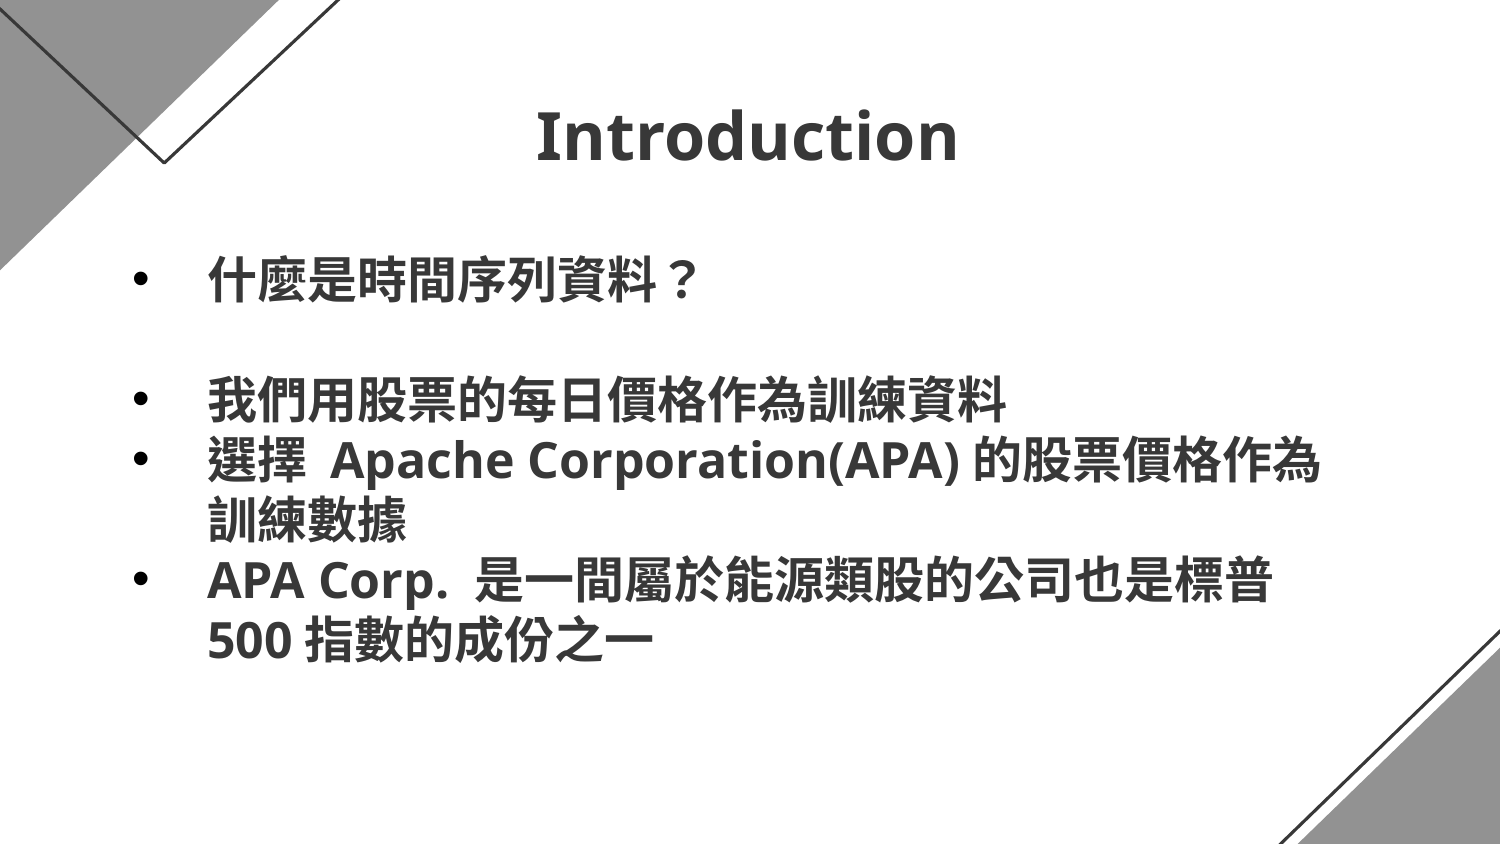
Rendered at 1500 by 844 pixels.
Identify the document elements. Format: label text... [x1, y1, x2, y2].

text_box 什麼是時間序列資料？ 我們用股票的每日價格作為訓練資料 選擇 Apache Corporation(APA)的股票價格作為訓練數據 APA Corp. 是一間屬於能源類股的公司也是標普500指數的成份之一 [116, 233, 1380, 769]
title Introduction [116, 79, 1380, 166]
